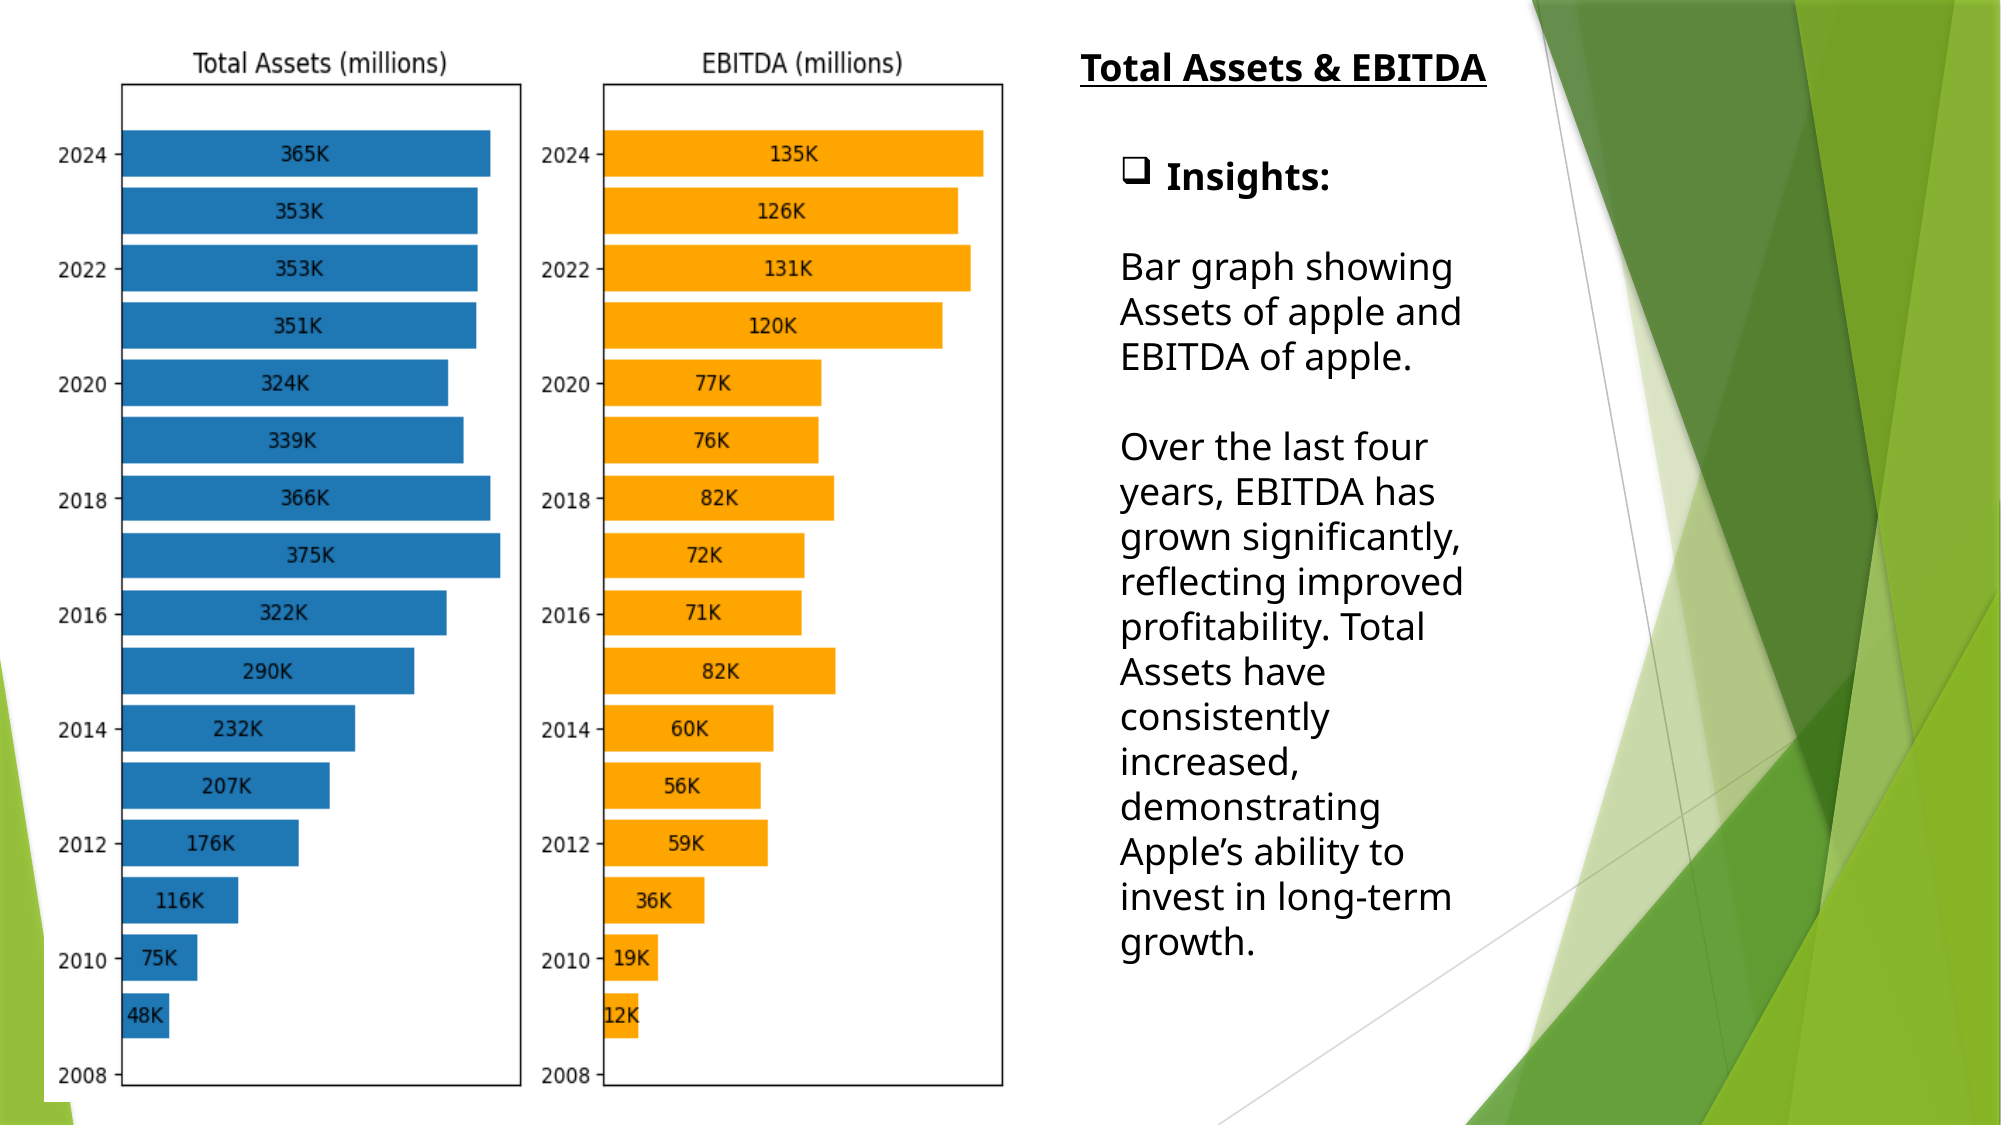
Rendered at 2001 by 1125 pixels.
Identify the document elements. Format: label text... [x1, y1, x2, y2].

text_box Total Assets & EBITDA [1065, 36, 1685, 97]
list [43, 36, 1017, 1102]
text_box Insights: Bar graph showing Assets of apple and EBITDA of apple. Over the last four years, EBITDA has grown significantly, reflecting improved profitability. Total Assets have consistently increased, demonstrating Apple’s ability to invest in long-term growth. [1105, 145, 1508, 971]
